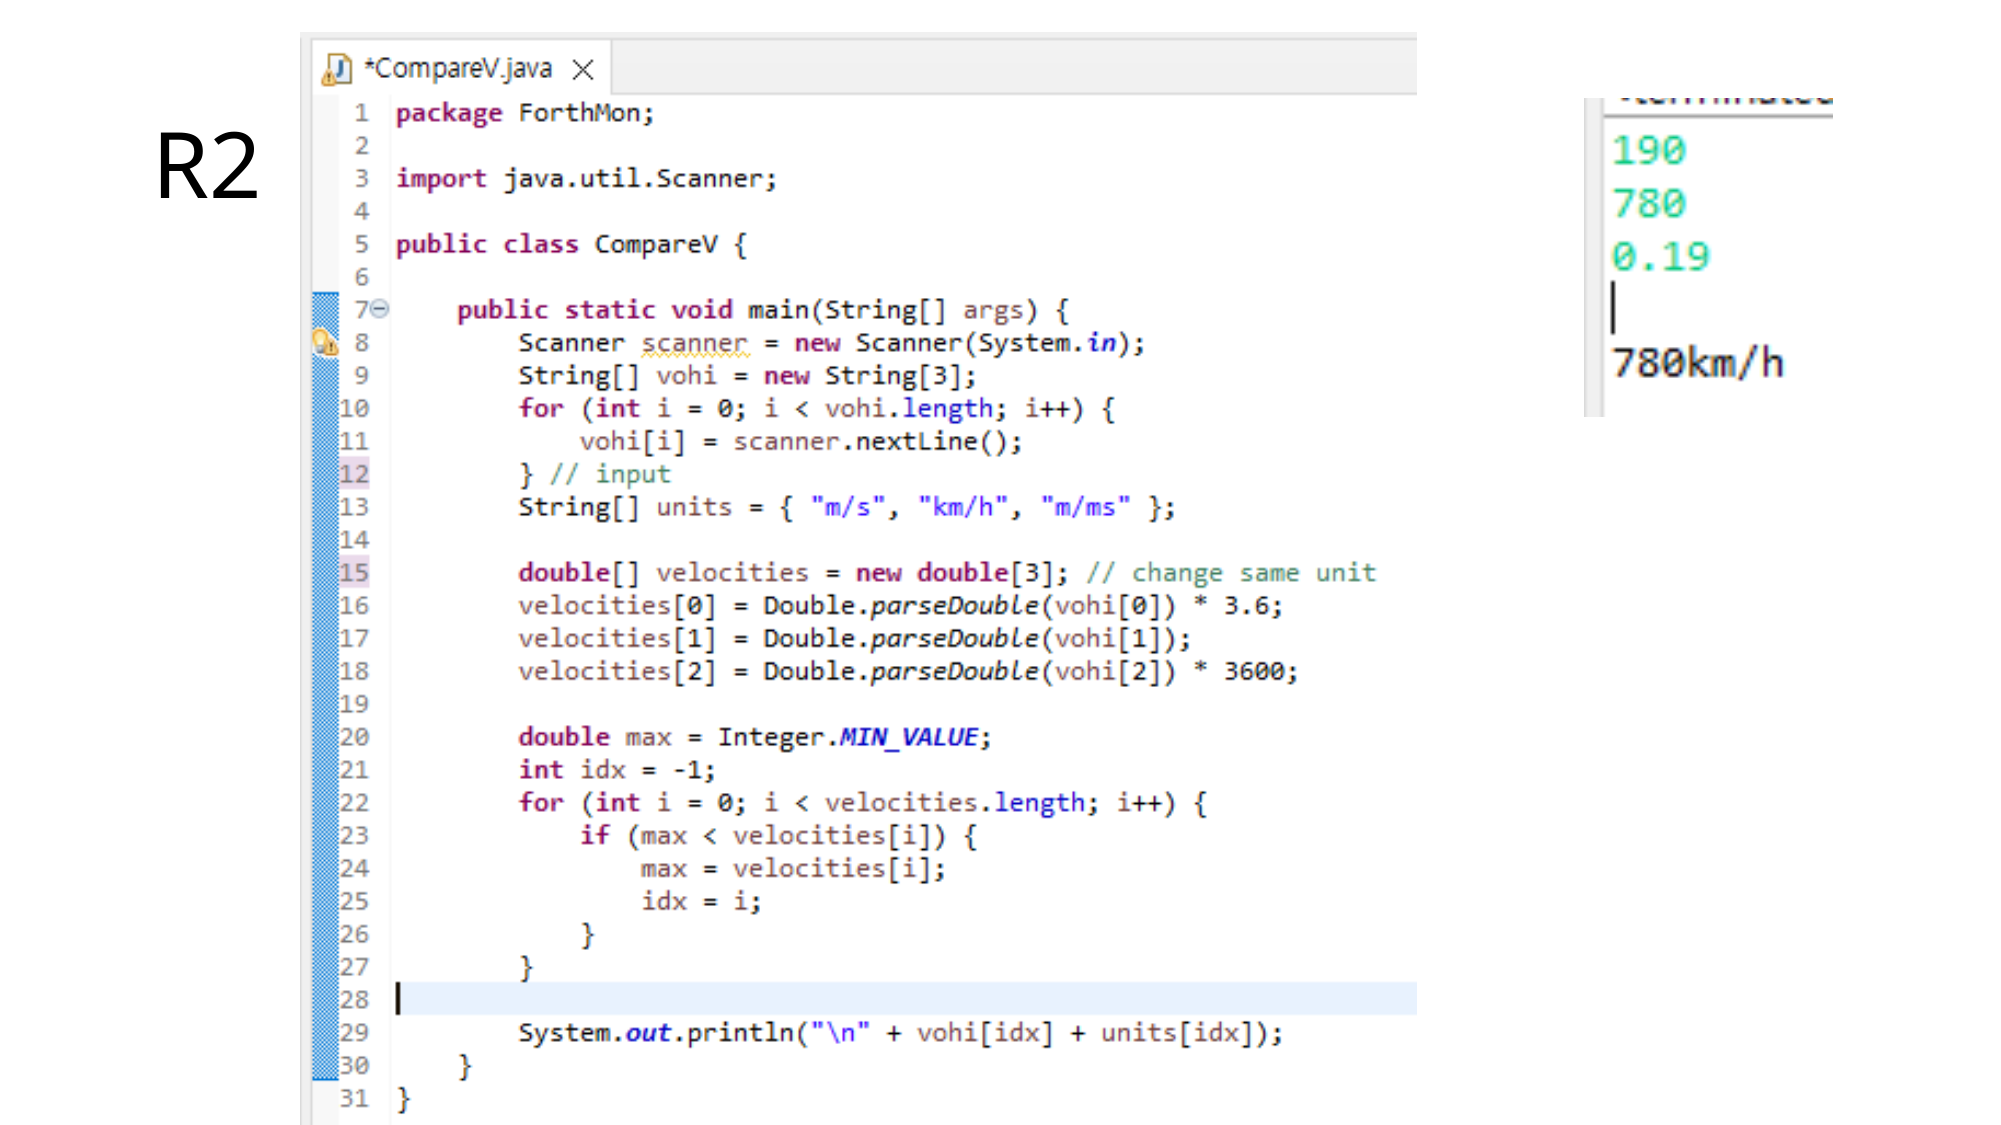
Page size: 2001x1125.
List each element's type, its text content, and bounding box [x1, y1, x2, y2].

title R2 [137, 59, 300, 278]
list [300, 32, 1417, 1125]
title R2 [1417, 59, 1863, 278]
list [1584, 98, 1833, 418]
